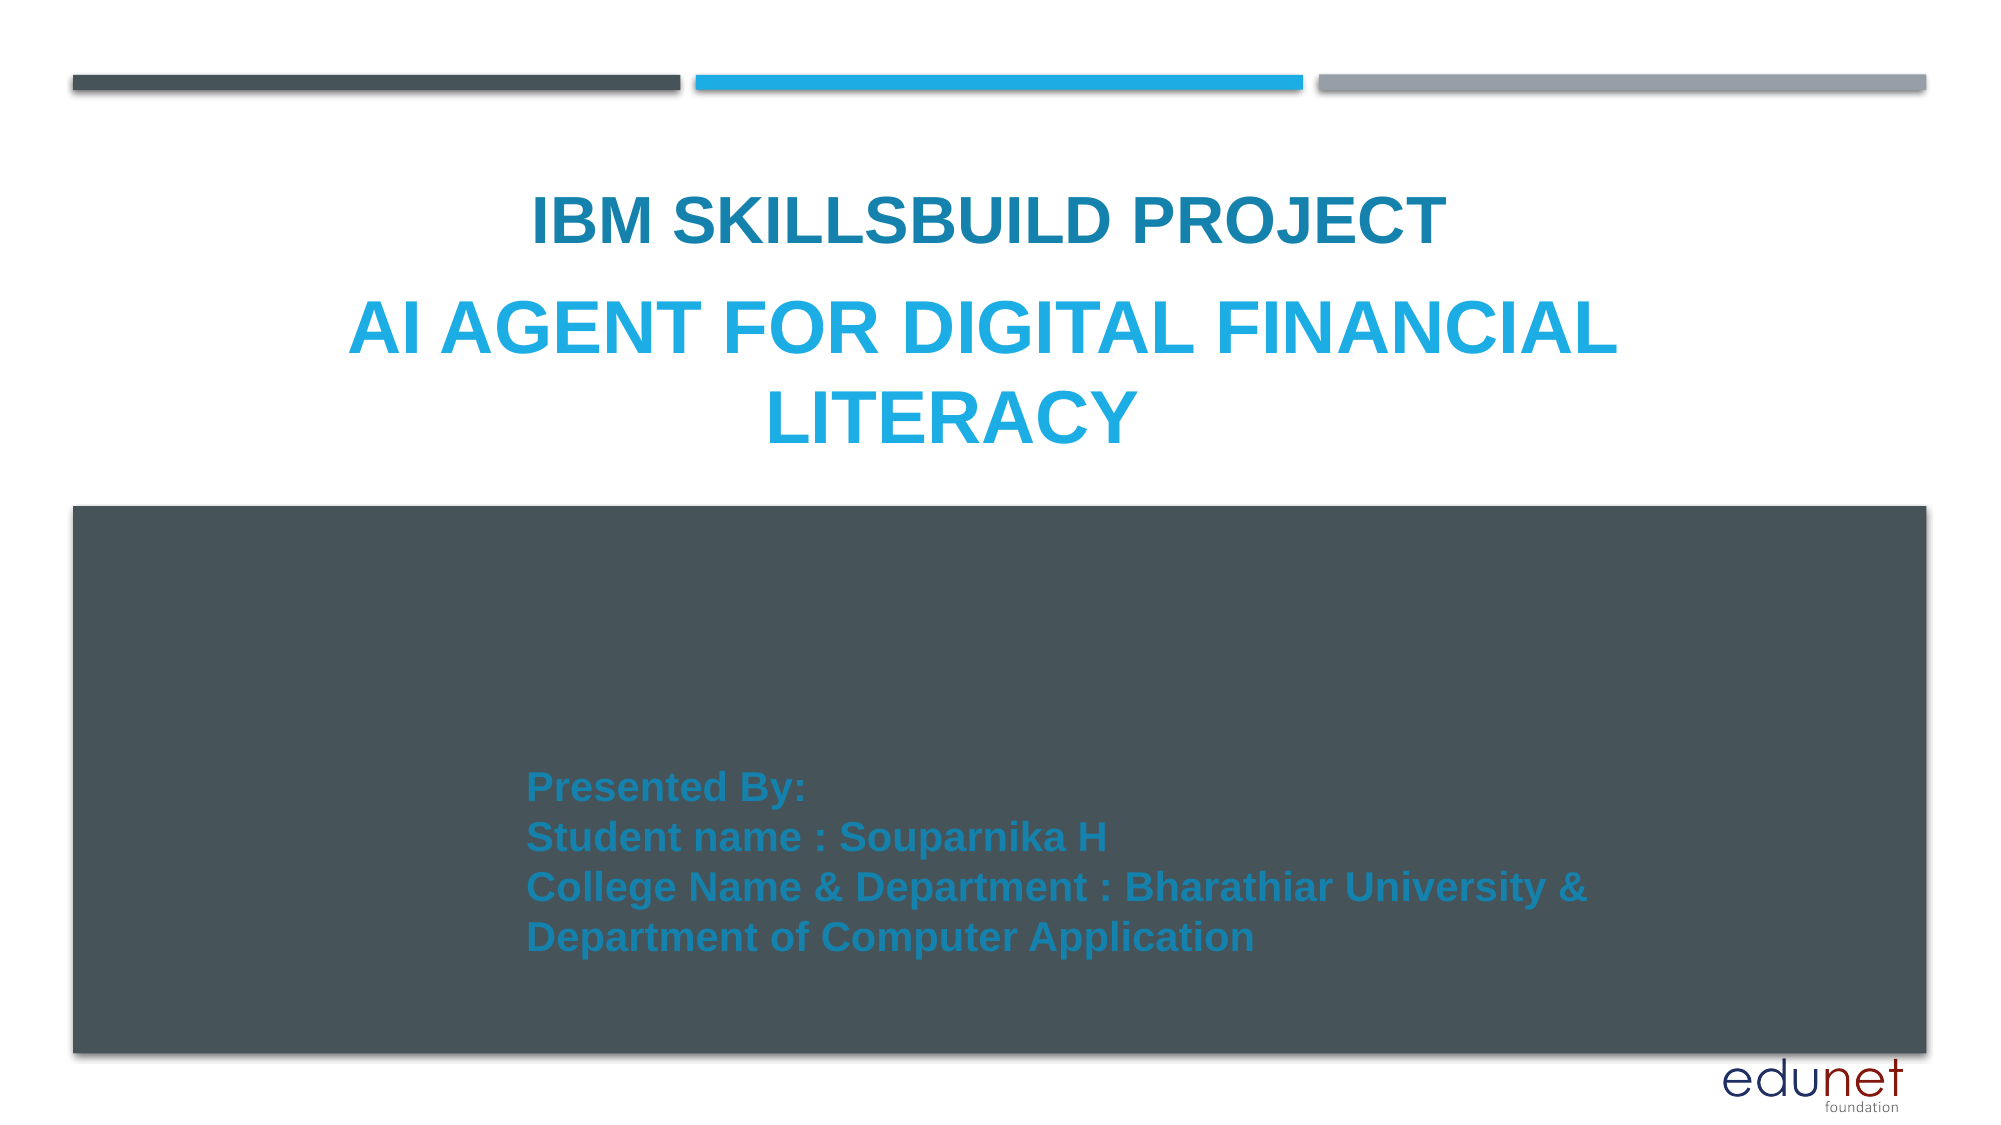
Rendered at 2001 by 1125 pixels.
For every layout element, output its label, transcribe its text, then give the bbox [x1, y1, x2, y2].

text_box Presented By: Student name : Souparnika H College Name & Department : Bharathiar University & Department of Computer Application [511, 752, 1821, 968]
title AI Agent for Digital Financial Literacy [222, 298, 1723, 459]
text_box IBM SKILLSBUILD PROJECT [0, 169, 2000, 265]
picture [1719, 1056, 1905, 1116]
